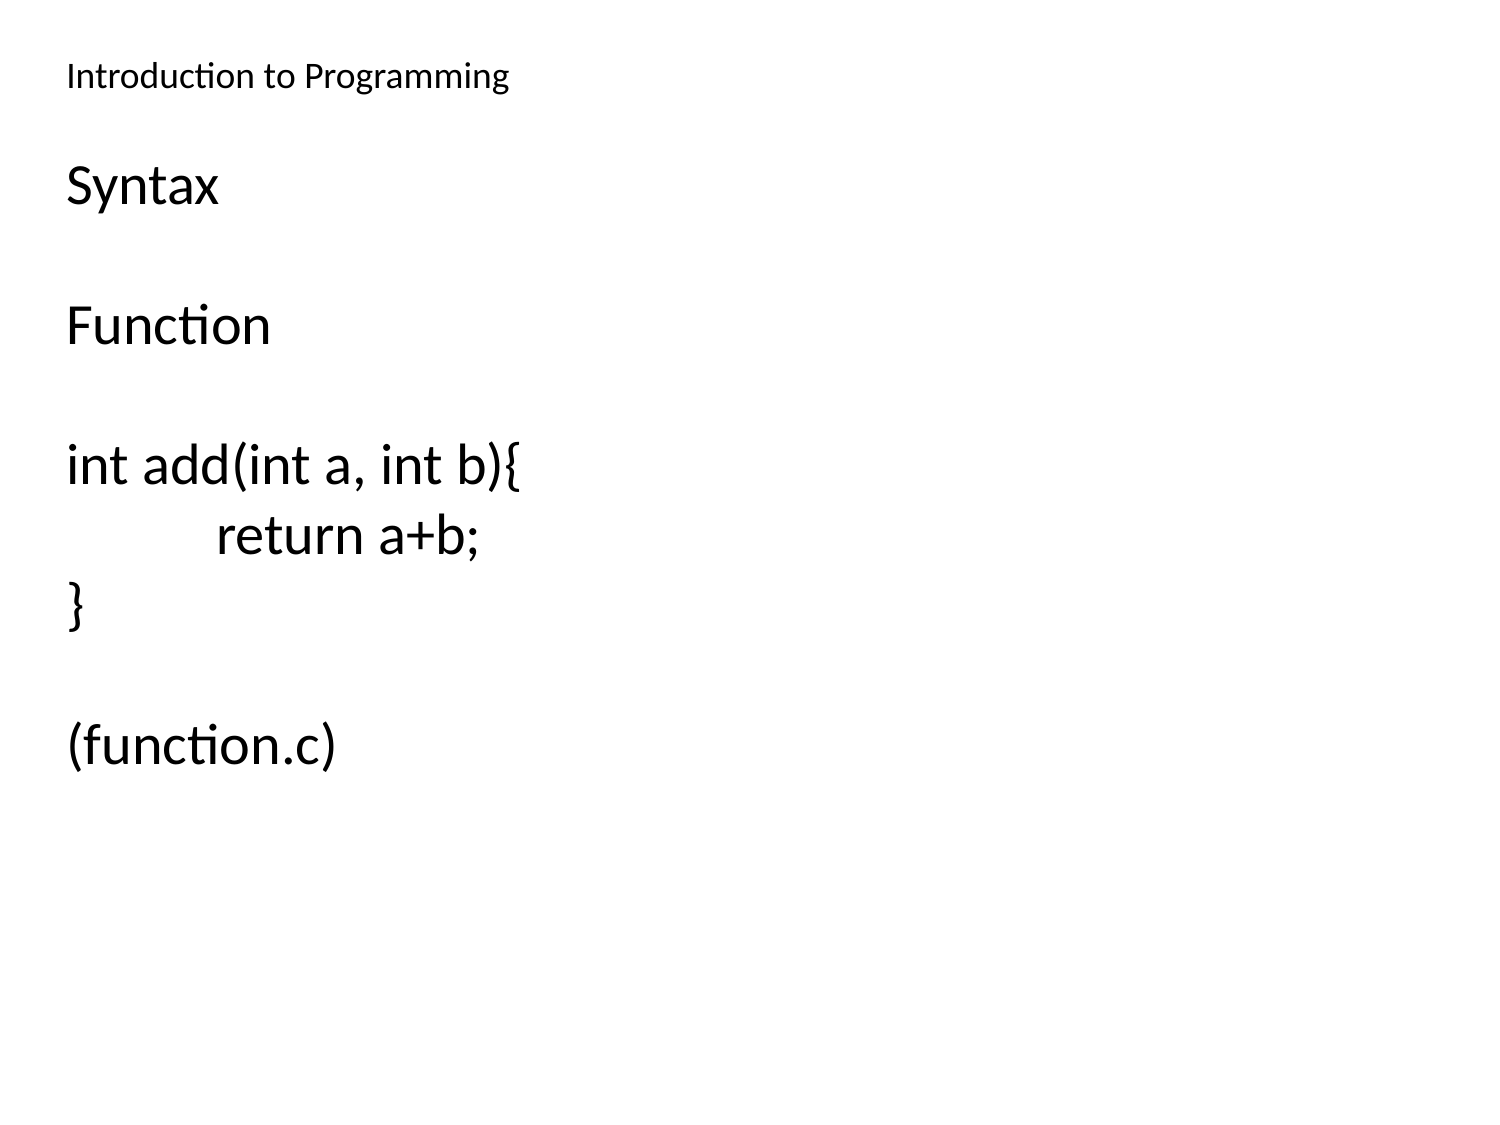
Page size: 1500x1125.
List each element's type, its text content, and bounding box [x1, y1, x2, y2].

text_box Introduction to Programming [51, 43, 533, 103]
text_box Syntax Function int add(int a, int b){ return a+b; } (function.c) [51, 138, 1397, 784]
